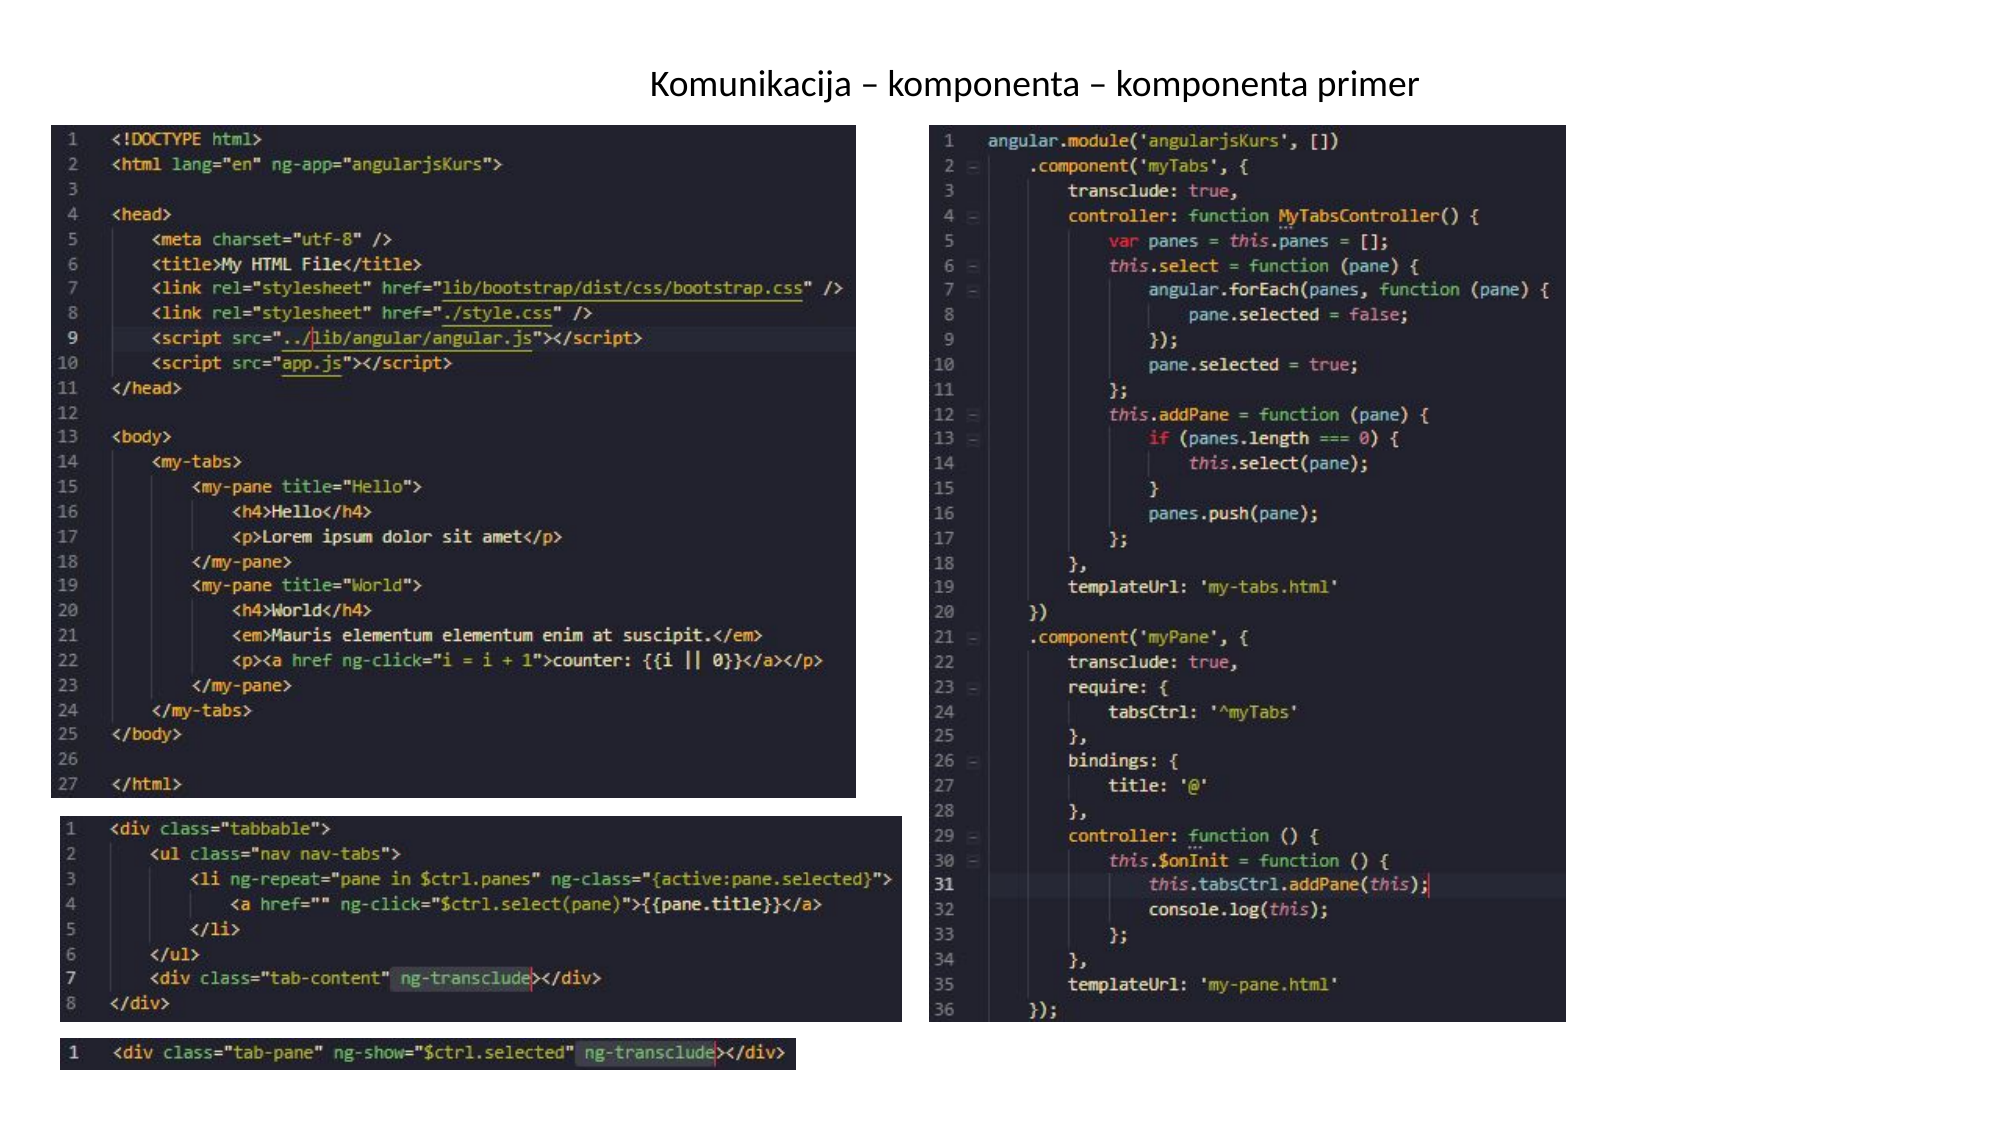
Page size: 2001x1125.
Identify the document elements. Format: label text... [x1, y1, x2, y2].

picture [60, 1038, 796, 1070]
picture [60, 816, 902, 1022]
picture [51, 125, 856, 798]
text_box Komunikacija – komponenta – komponenta primer [635, 51, 1436, 111]
picture [929, 125, 1566, 1022]
